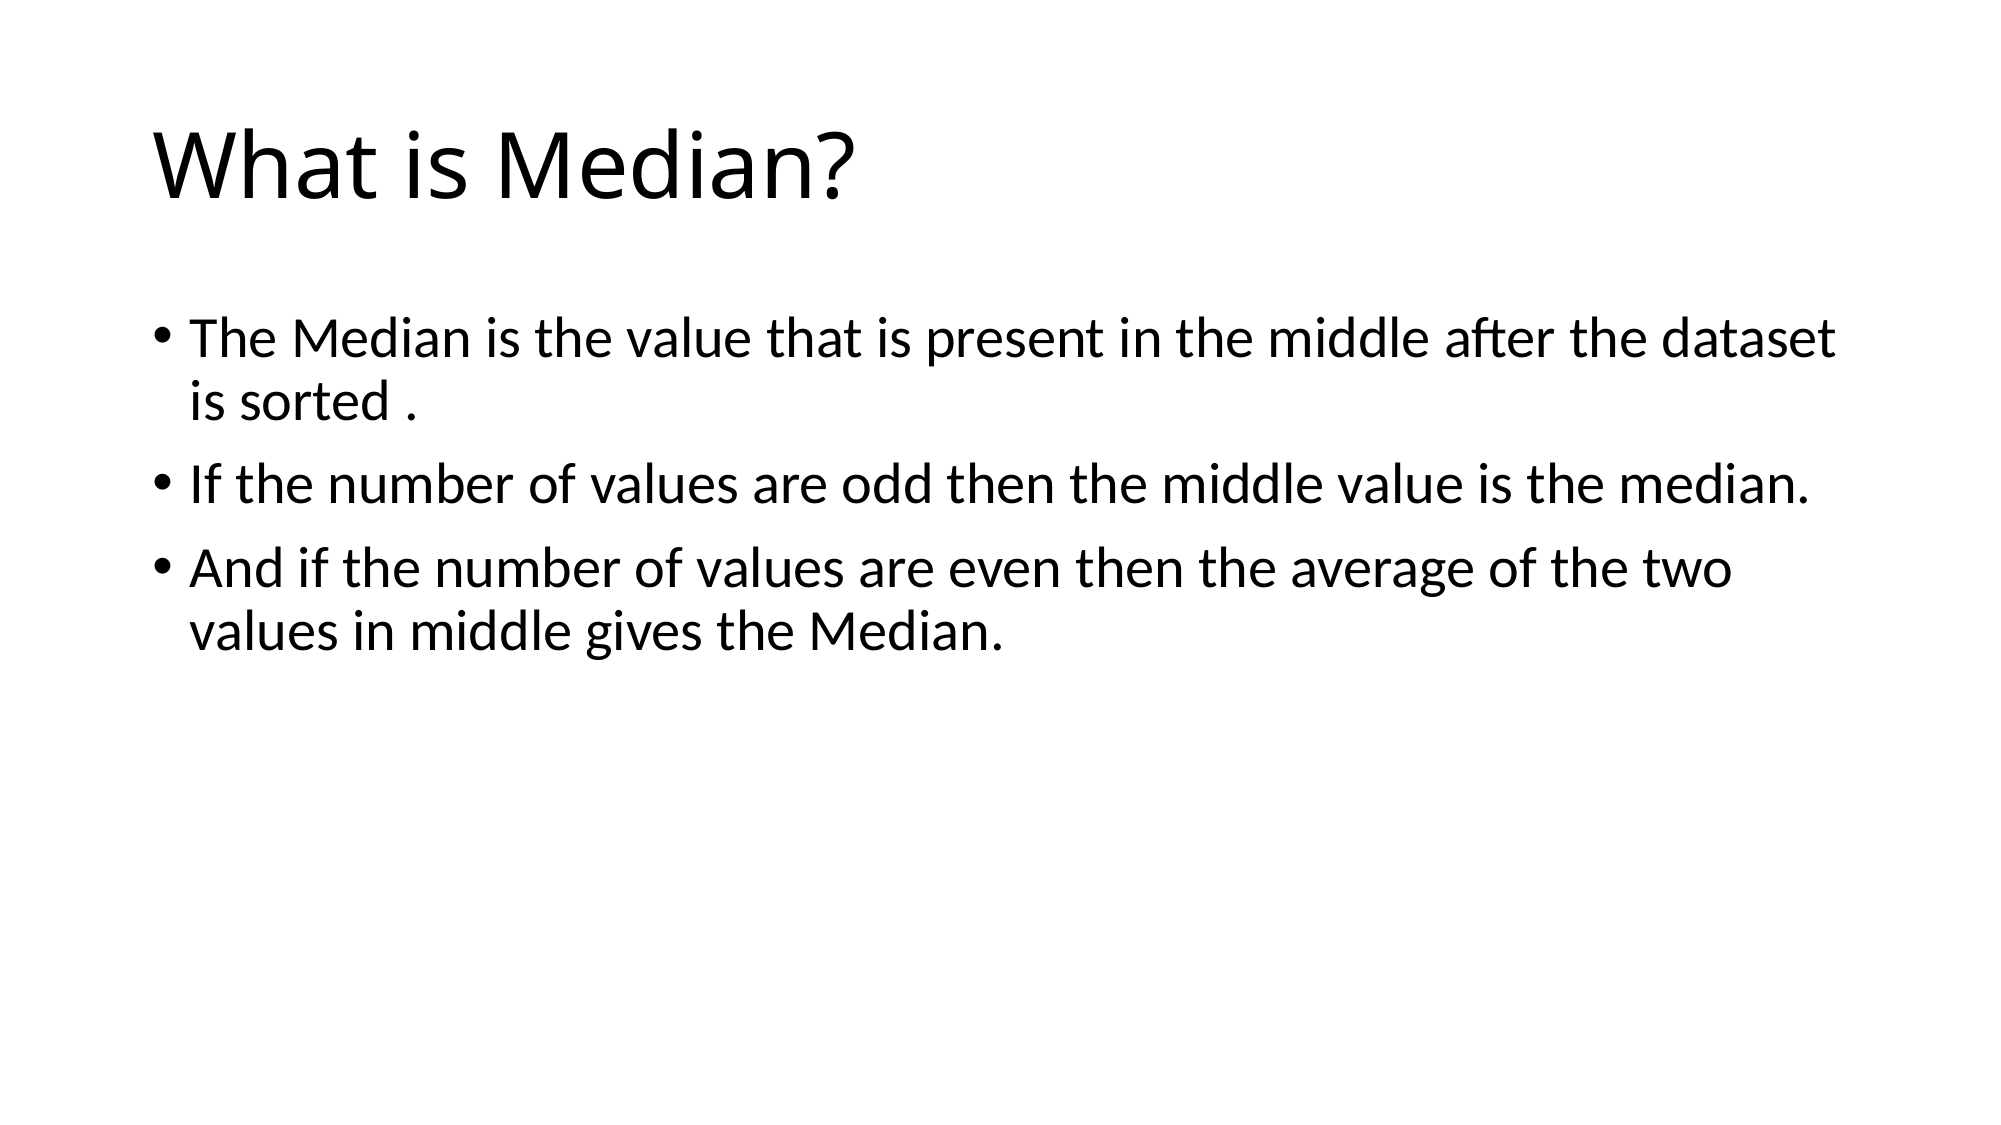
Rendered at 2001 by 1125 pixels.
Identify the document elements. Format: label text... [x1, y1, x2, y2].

title What is Median? [137, 59, 1863, 278]
list The Median is the value that is present in the middle after the dataset is sorted . If the number of values are odd then the middle value is the median. And if the number of values are even then the average of the two values in middle gives the Median. [137, 299, 1863, 1014]
